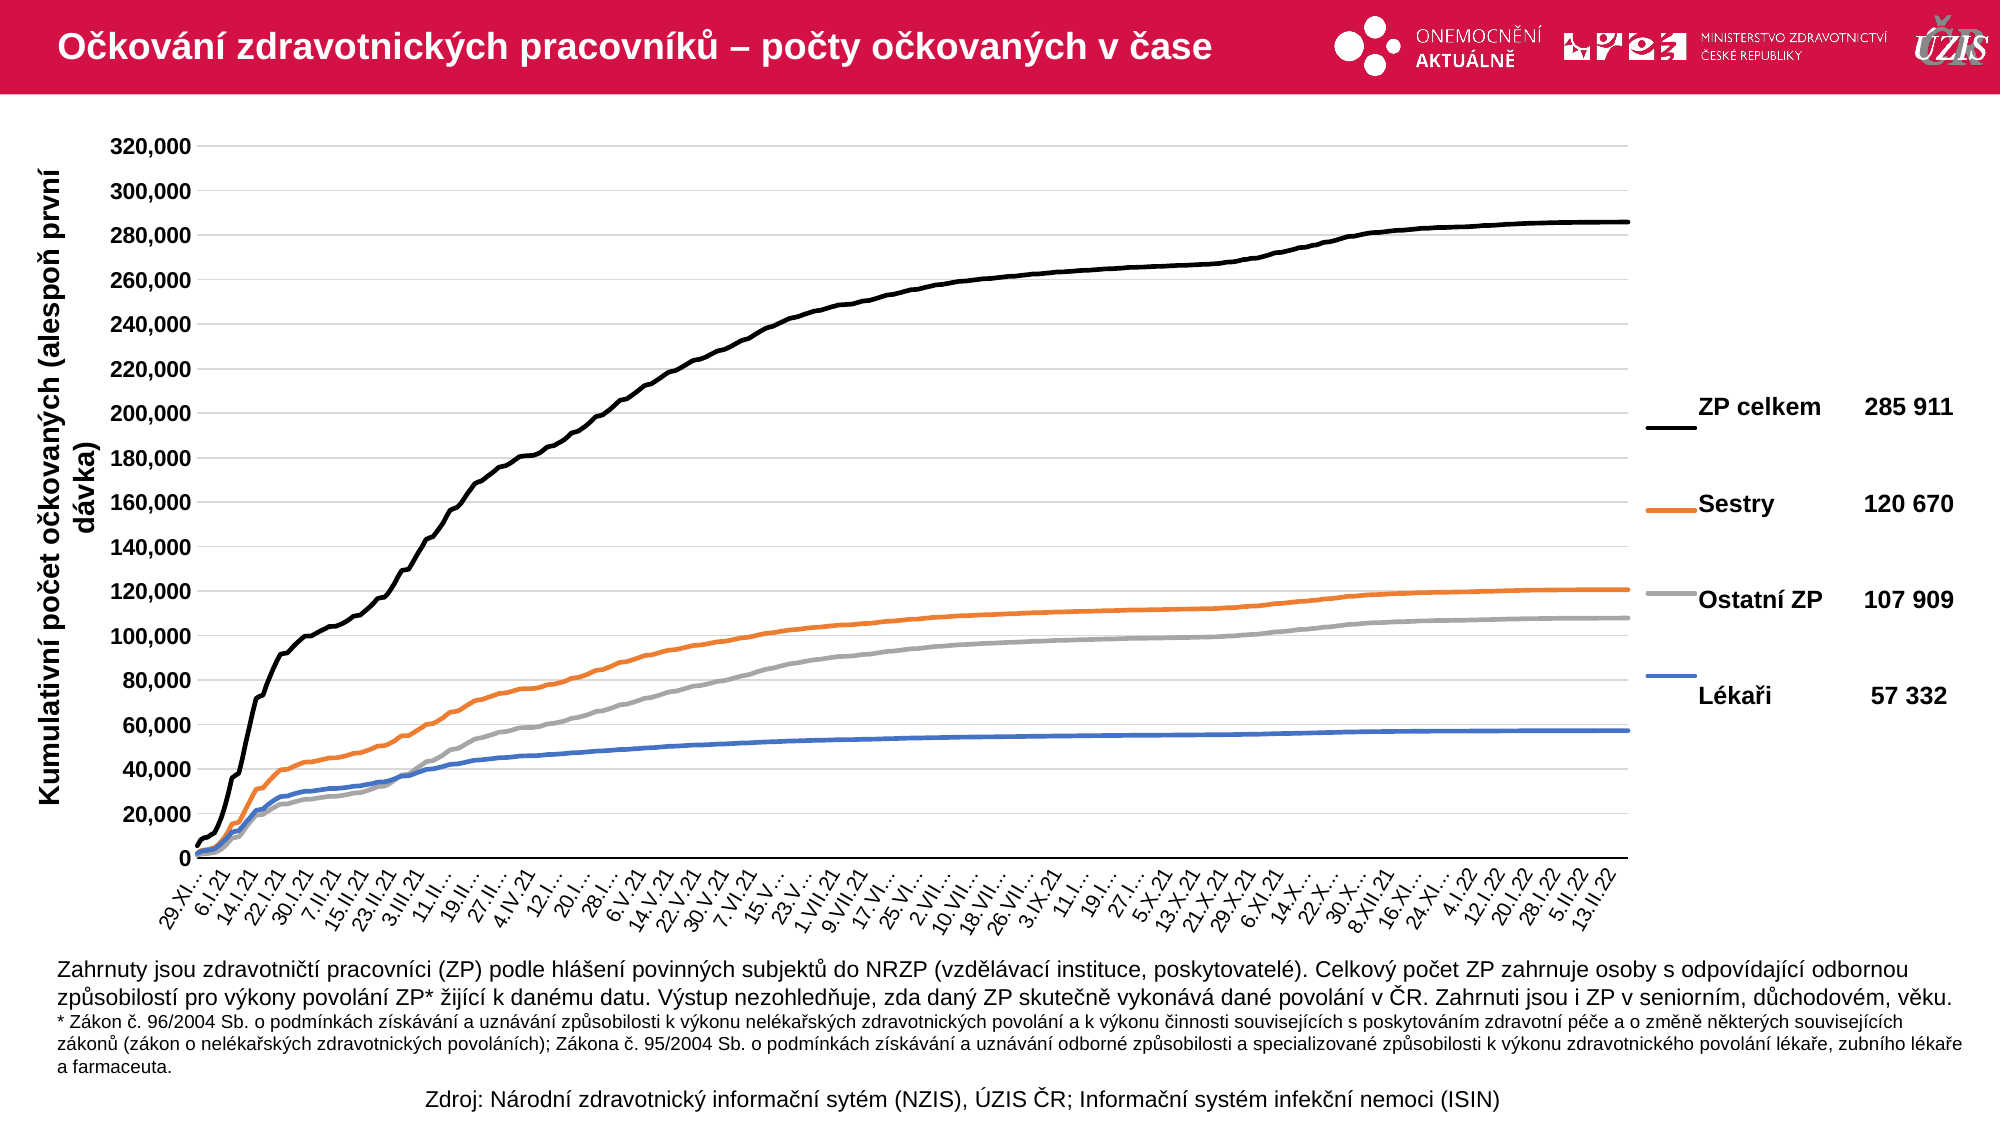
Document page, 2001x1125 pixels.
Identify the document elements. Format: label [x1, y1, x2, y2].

picture [1563, 31, 1888, 60]
title [42, 0, 1262, 95]
picture [1915, 15, 1989, 66]
picture [1334, 16, 1542, 76]
chart [92, 124, 1959, 943]
text_box [22, 103, 108, 872]
text_box [42, 947, 1978, 1120]
